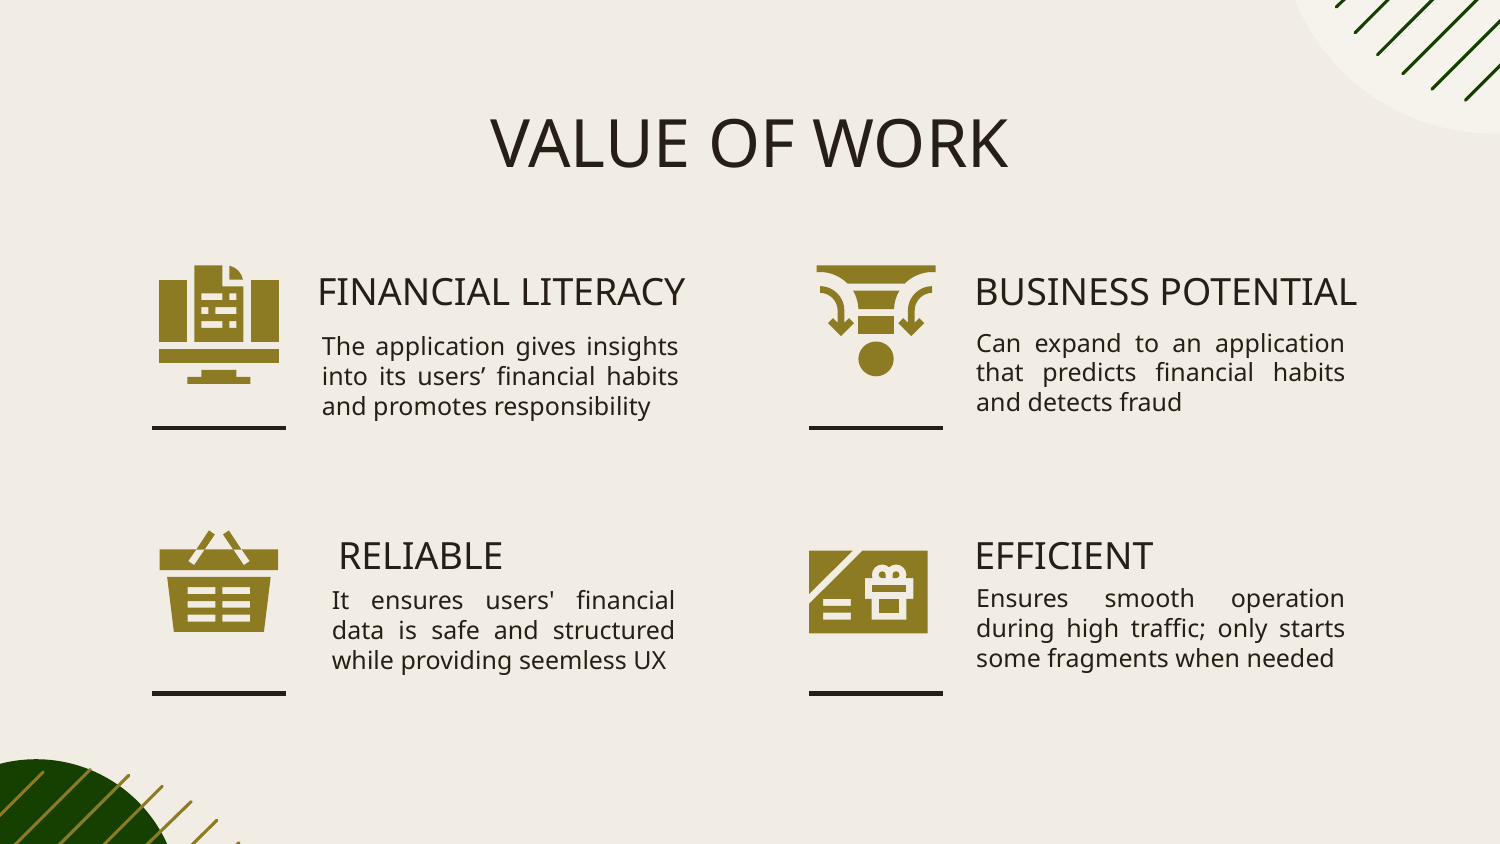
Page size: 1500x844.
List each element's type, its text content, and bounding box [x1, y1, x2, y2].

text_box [816, 265, 936, 377]
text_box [159, 265, 279, 385]
subtitle Can expand to an application that predicts financial habits and detects fraud [961, 329, 1361, 449]
subtitle FINANCIAL LITERACY [302, 237, 788, 329]
subtitle BUSINESS POTENTIAL [959, 237, 1392, 329]
subtitle The application gives insights into its users’ financial habits and promotes responsibility [306, 329, 695, 453]
subtitle EFFICIENT [959, 501, 1314, 592]
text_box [808, 550, 928, 634]
subtitle RELIABLE [323, 501, 677, 592]
title VALUE OF WORK [116, 85, 1383, 202]
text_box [159, 530, 279, 633]
subtitle Ensures smooth operation during high traffic; only starts some fragments when needed [961, 567, 1361, 705]
subtitle It ensures users' financial data is safe and structured while providing seemless UX [316, 570, 691, 707]
